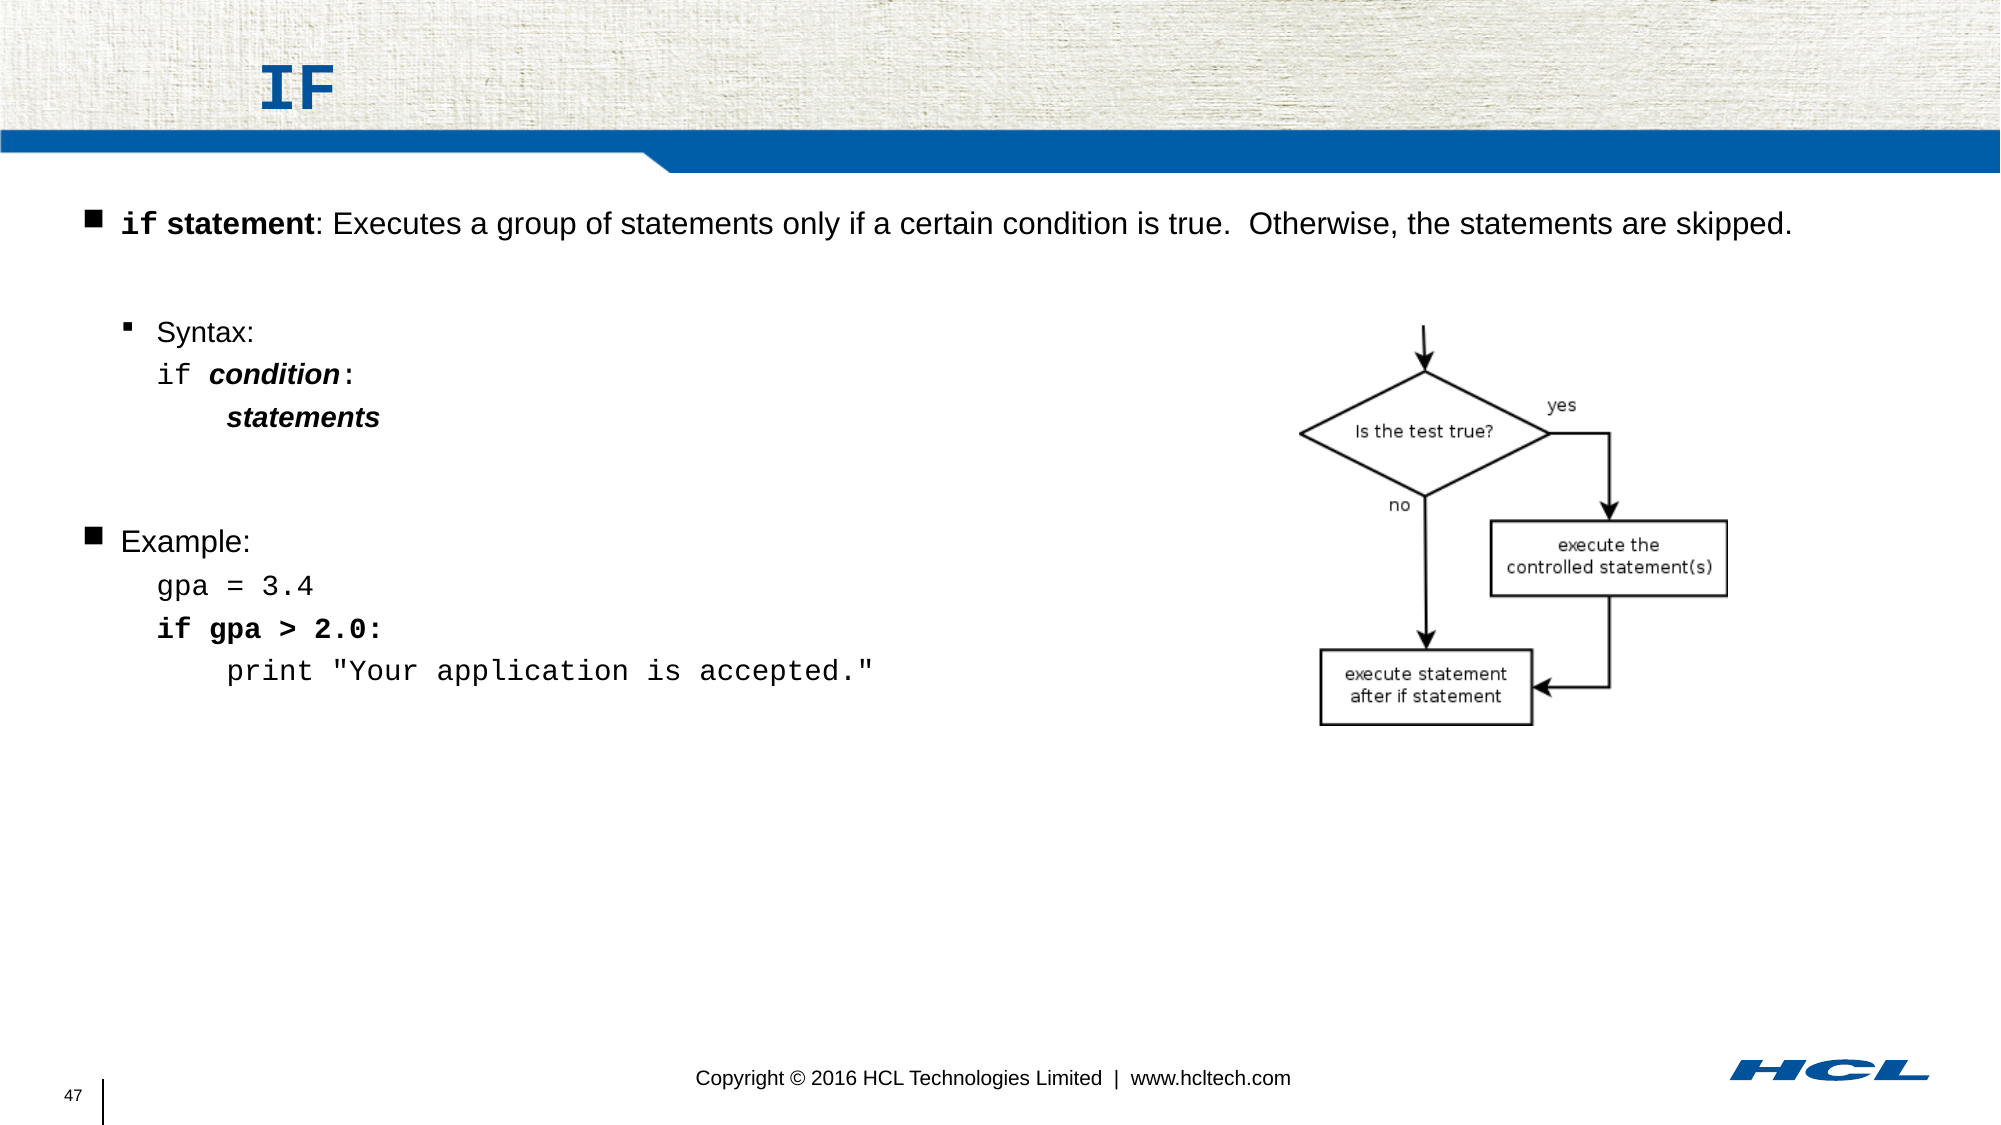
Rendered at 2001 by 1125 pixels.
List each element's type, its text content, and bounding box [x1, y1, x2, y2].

title if [249, 0, 1435, 166]
list if statement: Executes a group of statements only if a certain condition is true. Otherwise, the statements are skipped. Syntax: if condition: statements Example: gpa = 3.4 if gpa > 2.0: print "Your application is accepted." [66, 200, 1934, 943]
picture [1299, 324, 1729, 726]
picture [0, 0, 2000, 173]
